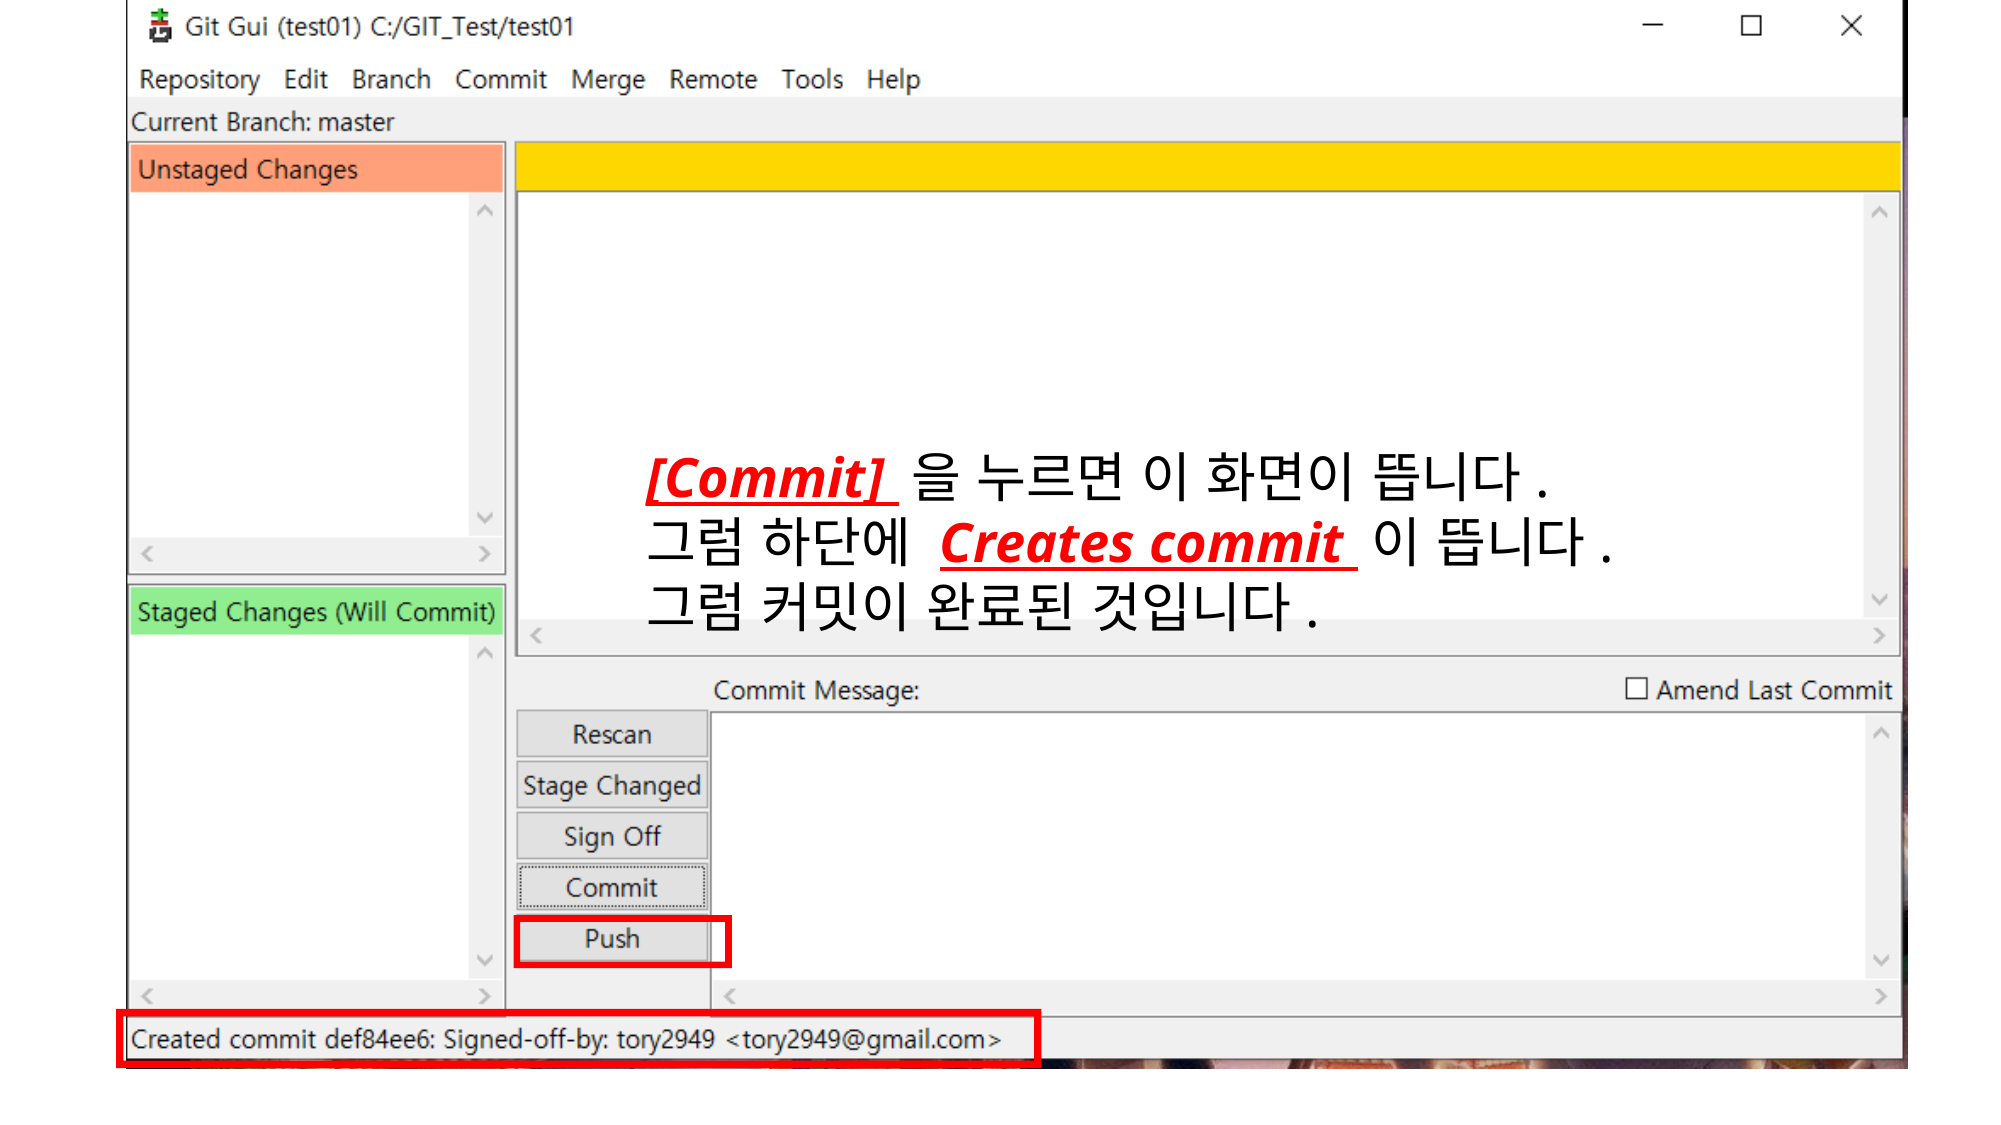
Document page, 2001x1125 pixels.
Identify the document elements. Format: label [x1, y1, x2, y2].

text_box [115, 1008, 126, 1069]
picture [126, 0, 1908, 1069]
